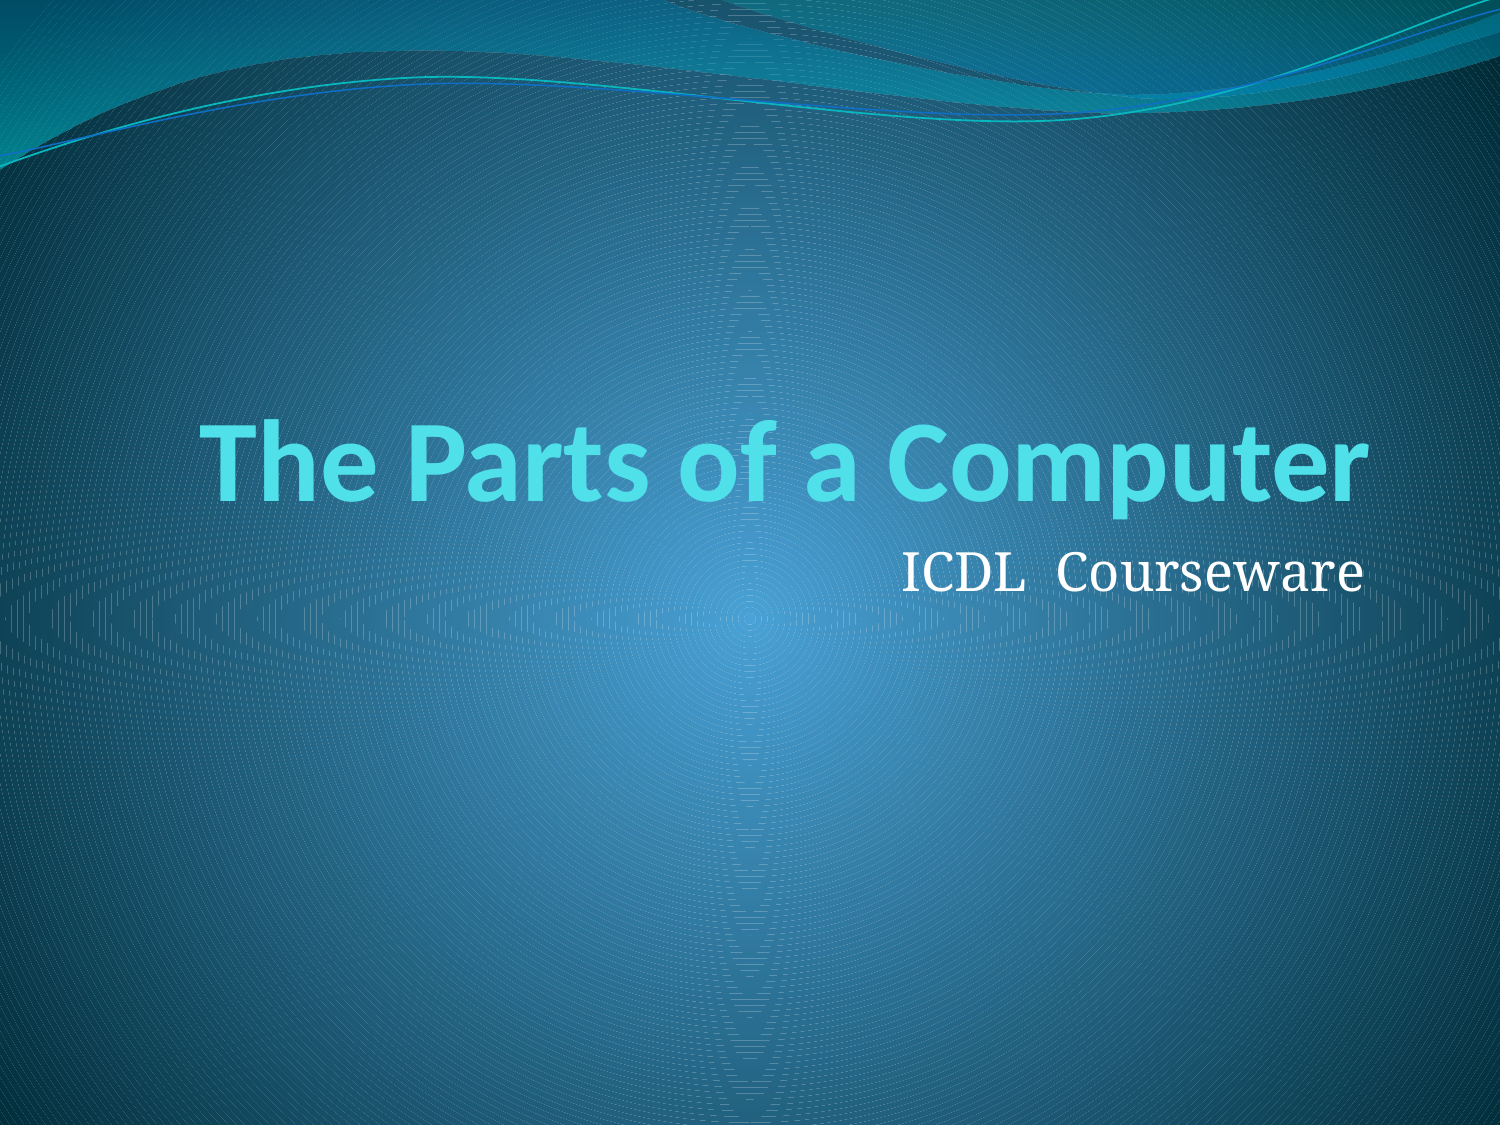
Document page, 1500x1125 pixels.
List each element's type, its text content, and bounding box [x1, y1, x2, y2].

title The Parts of a Computer [87, 224, 1376, 525]
subtitle ICDL Courseware [87, 529, 1376, 818]
